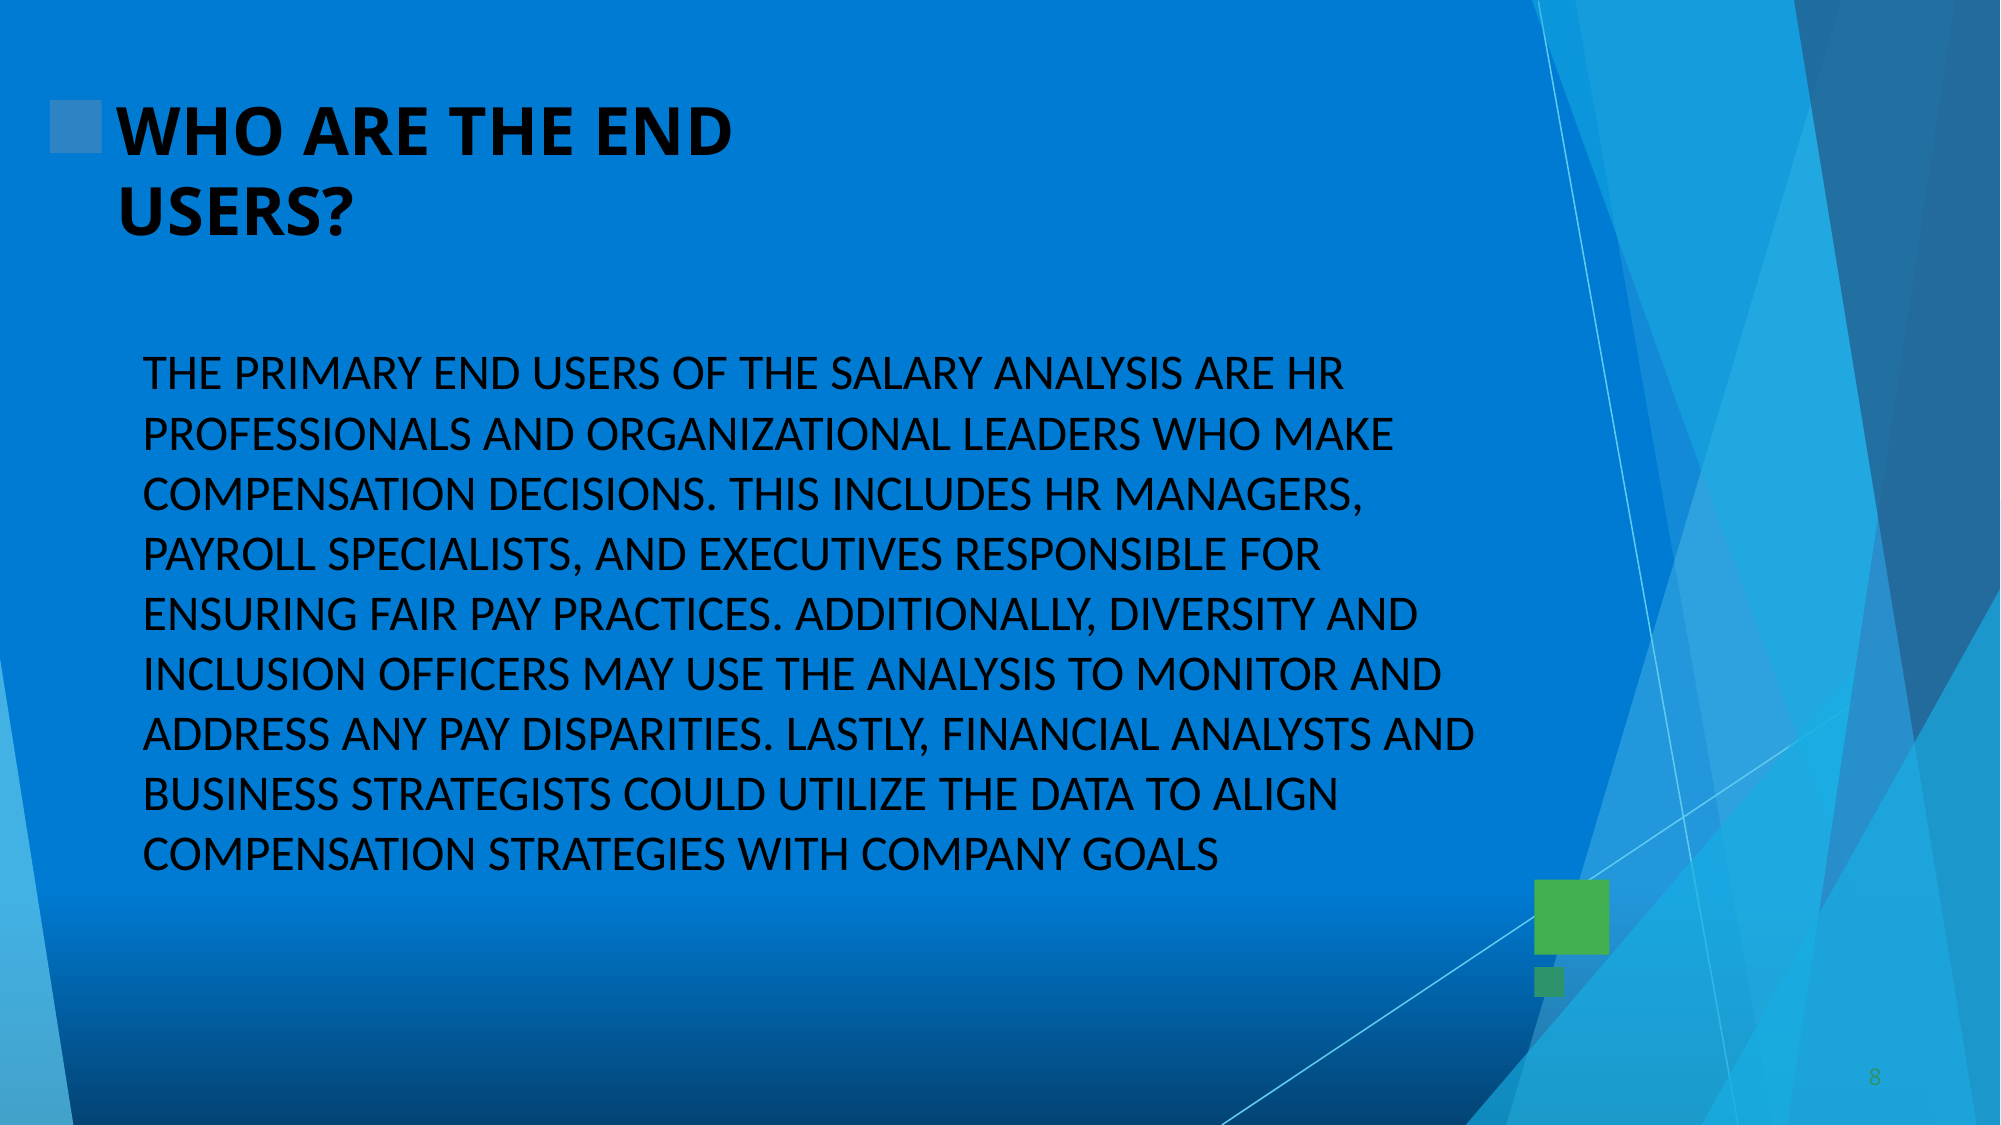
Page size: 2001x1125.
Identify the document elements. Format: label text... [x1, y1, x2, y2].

text_box [1534, 967, 1565, 997]
text_box [1534, 879, 1610, 955]
text_box [50, 99, 102, 154]
text_box The primary end users of the salary analysis are HR professionals and organizational leaders who make compensation decisions. This includes HR managers, payroll specialists, and executives responsible for ensuring fair pay practices. Additionally, diversity and inclusion officers may use the analysis to monitor and address any pay disparities. Lastly, financial analysts and business strategists could utilize the data to align compensation strategies with company goals [127, 332, 1500, 870]
slide_number 8 [1862, 1061, 1888, 1125]
title WHO ARE THE END USERS? [114, 86, 938, 232]
